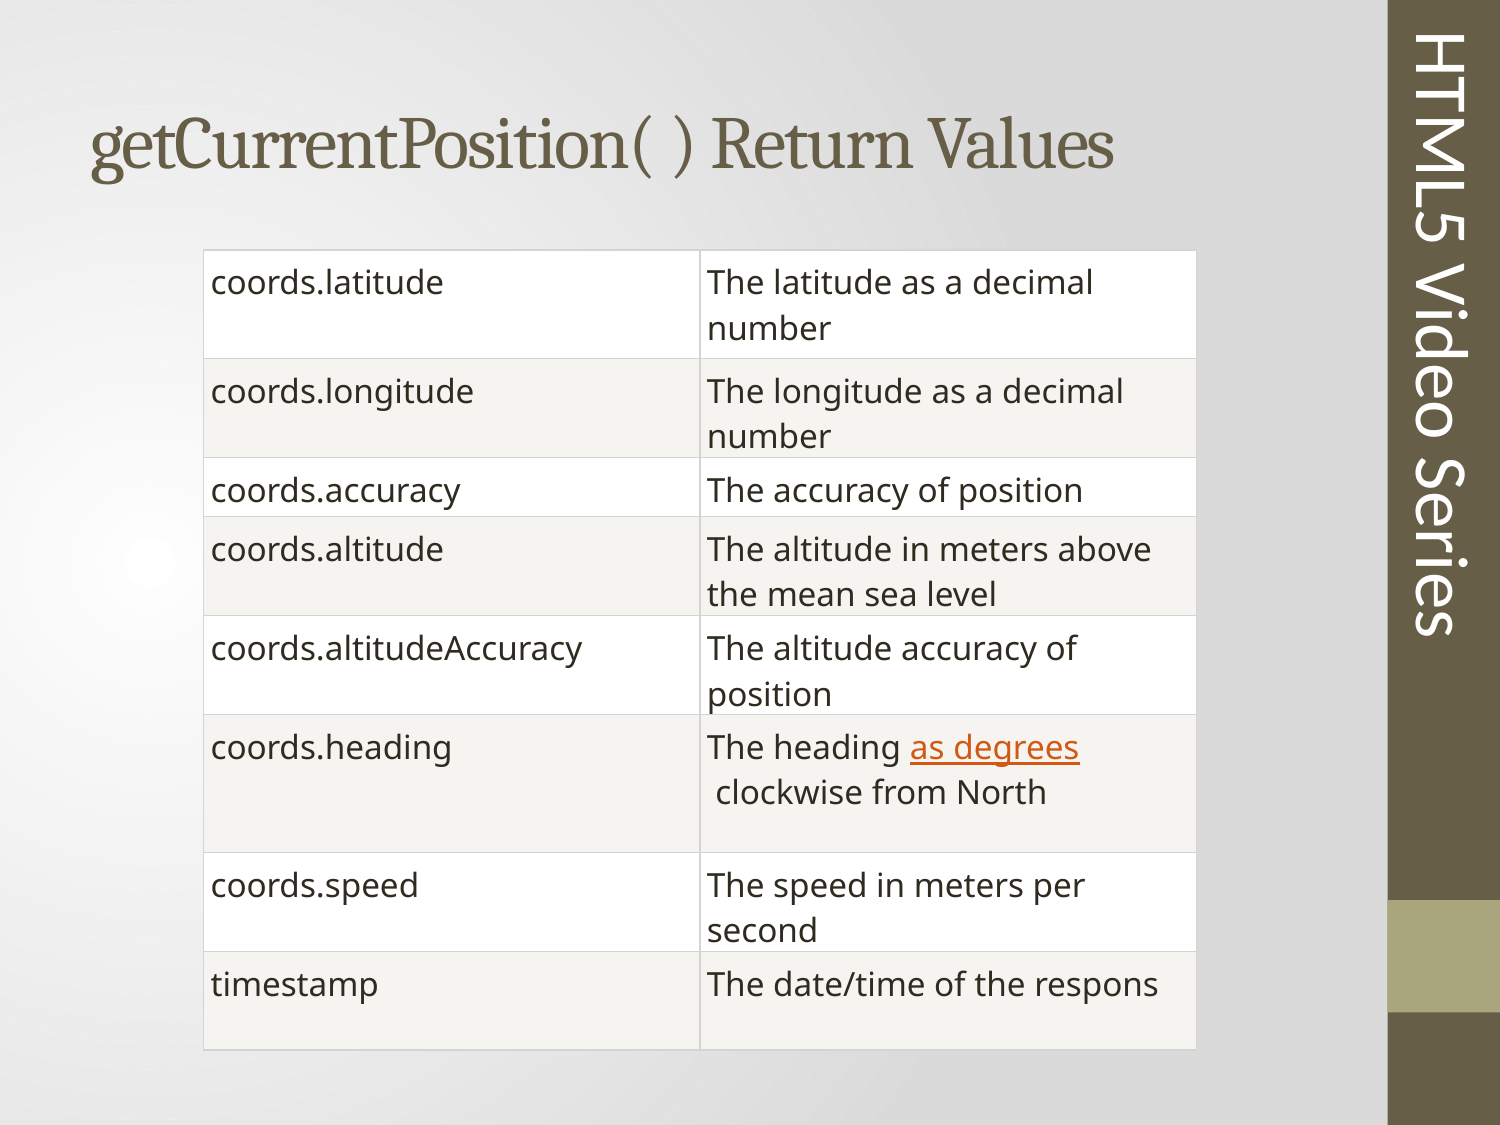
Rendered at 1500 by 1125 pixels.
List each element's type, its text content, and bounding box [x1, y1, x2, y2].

table_cell coords.heading [204, 715, 699, 852]
table_cell The heading as degrees clockwise from North [701, 715, 1196, 852]
table_cell The date/time of the respons [701, 952, 1196, 1049]
table_cell The speed in meters per second [701, 853, 1196, 951]
table_header coords.latitude [204, 251, 699, 358]
table_cell timestamp [204, 952, 699, 1049]
table_cell The altitude accuracy of position [701, 616, 1196, 714]
table_cell The altitude in meters above the mean sea level [701, 517, 1196, 615]
table_cell The longitude as a decimal number [701, 359, 1196, 457]
text_box HTML5 Video Series [1393, 15, 1499, 654]
table_cell The accuracy of position [701, 458, 1196, 516]
table_cell coords.altitudeAccuracy [204, 616, 699, 714]
table_cell coords.longitude [204, 359, 699, 457]
table_cell coords.accuracy [204, 458, 699, 516]
table_cell coords.speed [204, 853, 699, 951]
title getCurrentPosition( ) Return Values [75, 45, 1325, 233]
table_cell coords.altitude [204, 517, 699, 615]
table_header The latitude as a decimal number [701, 251, 1196, 358]
